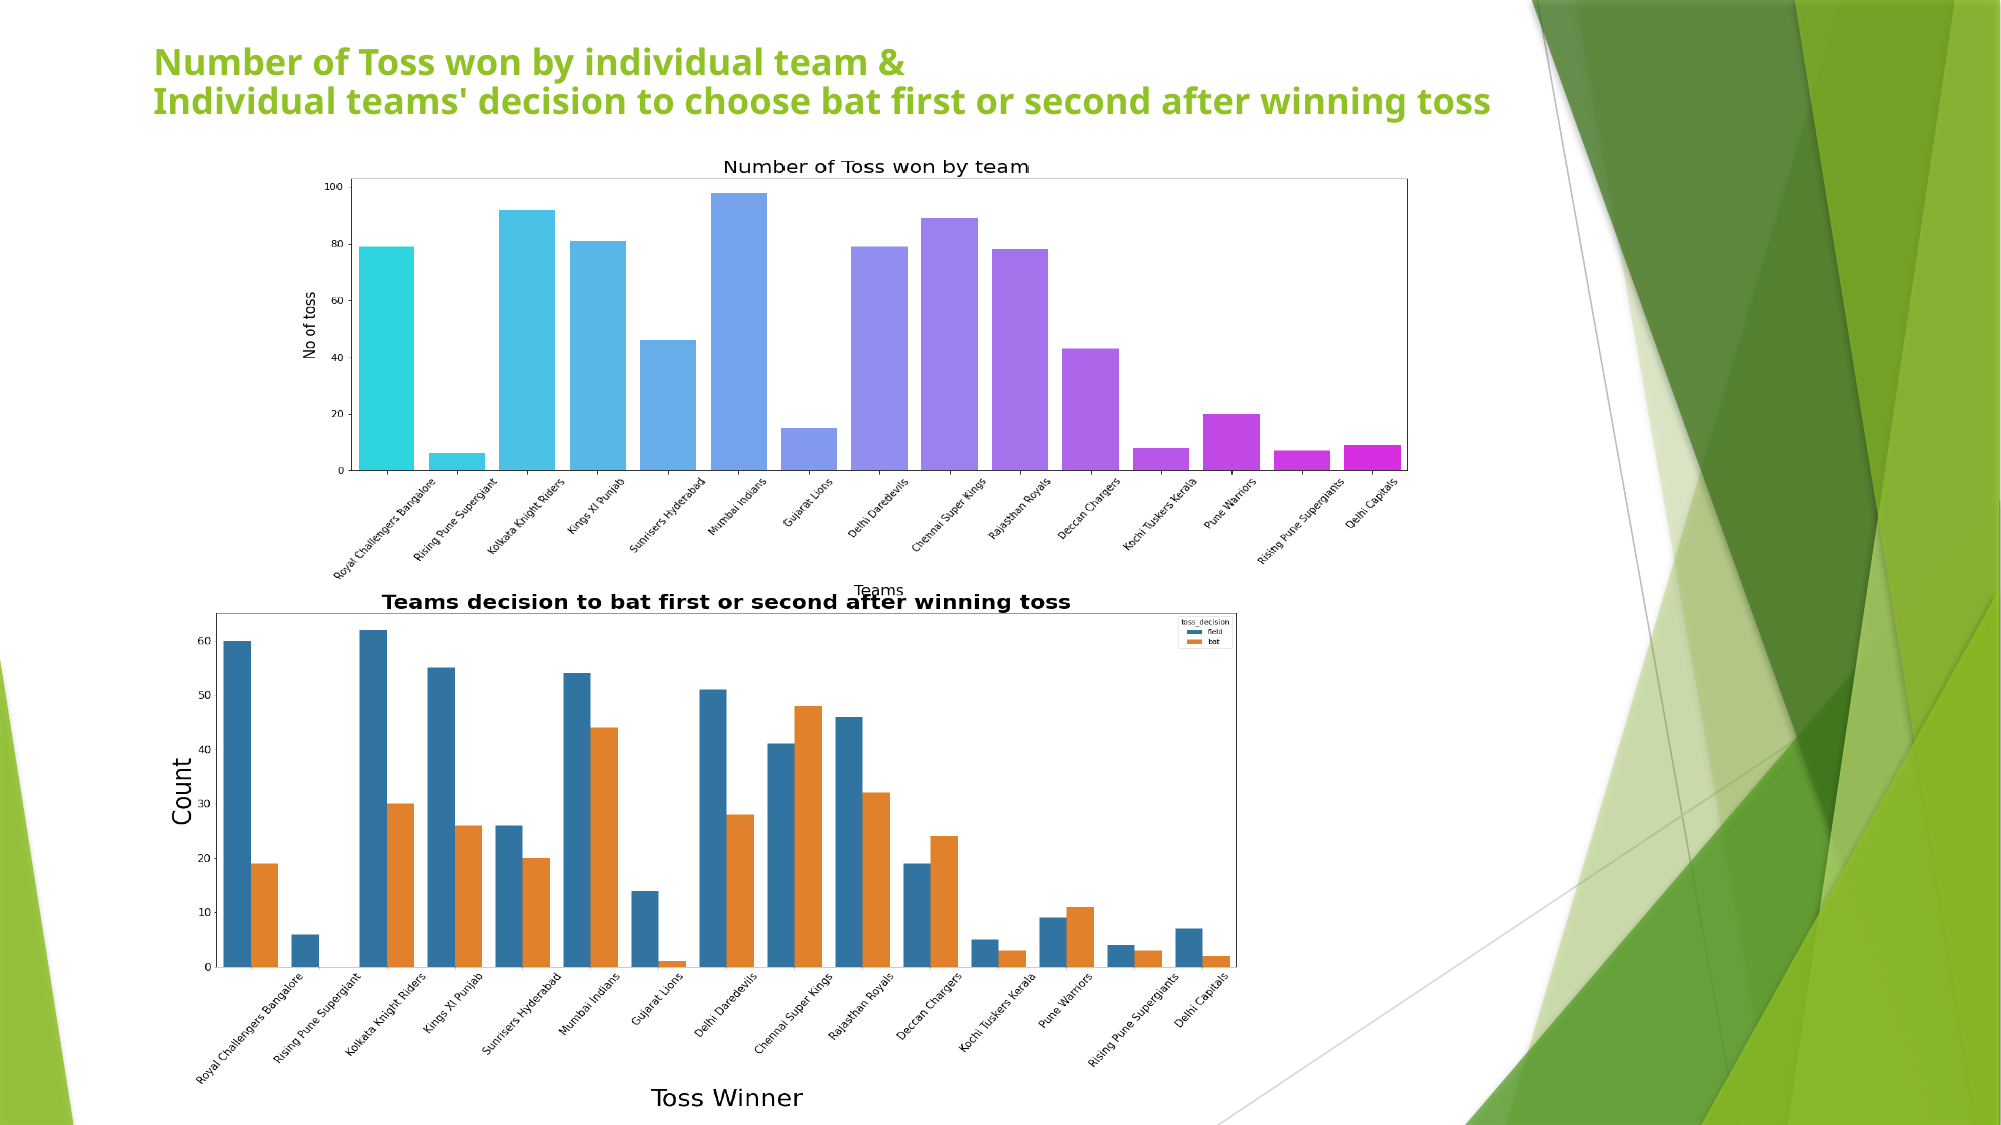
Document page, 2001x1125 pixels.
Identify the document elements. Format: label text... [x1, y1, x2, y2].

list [296, 152, 1416, 605]
title Number of Toss won by individual team & Individual teams' decision to choose bat first or second after winning toss [138, 10, 1517, 196]
picture [163, 589, 1242, 1115]
